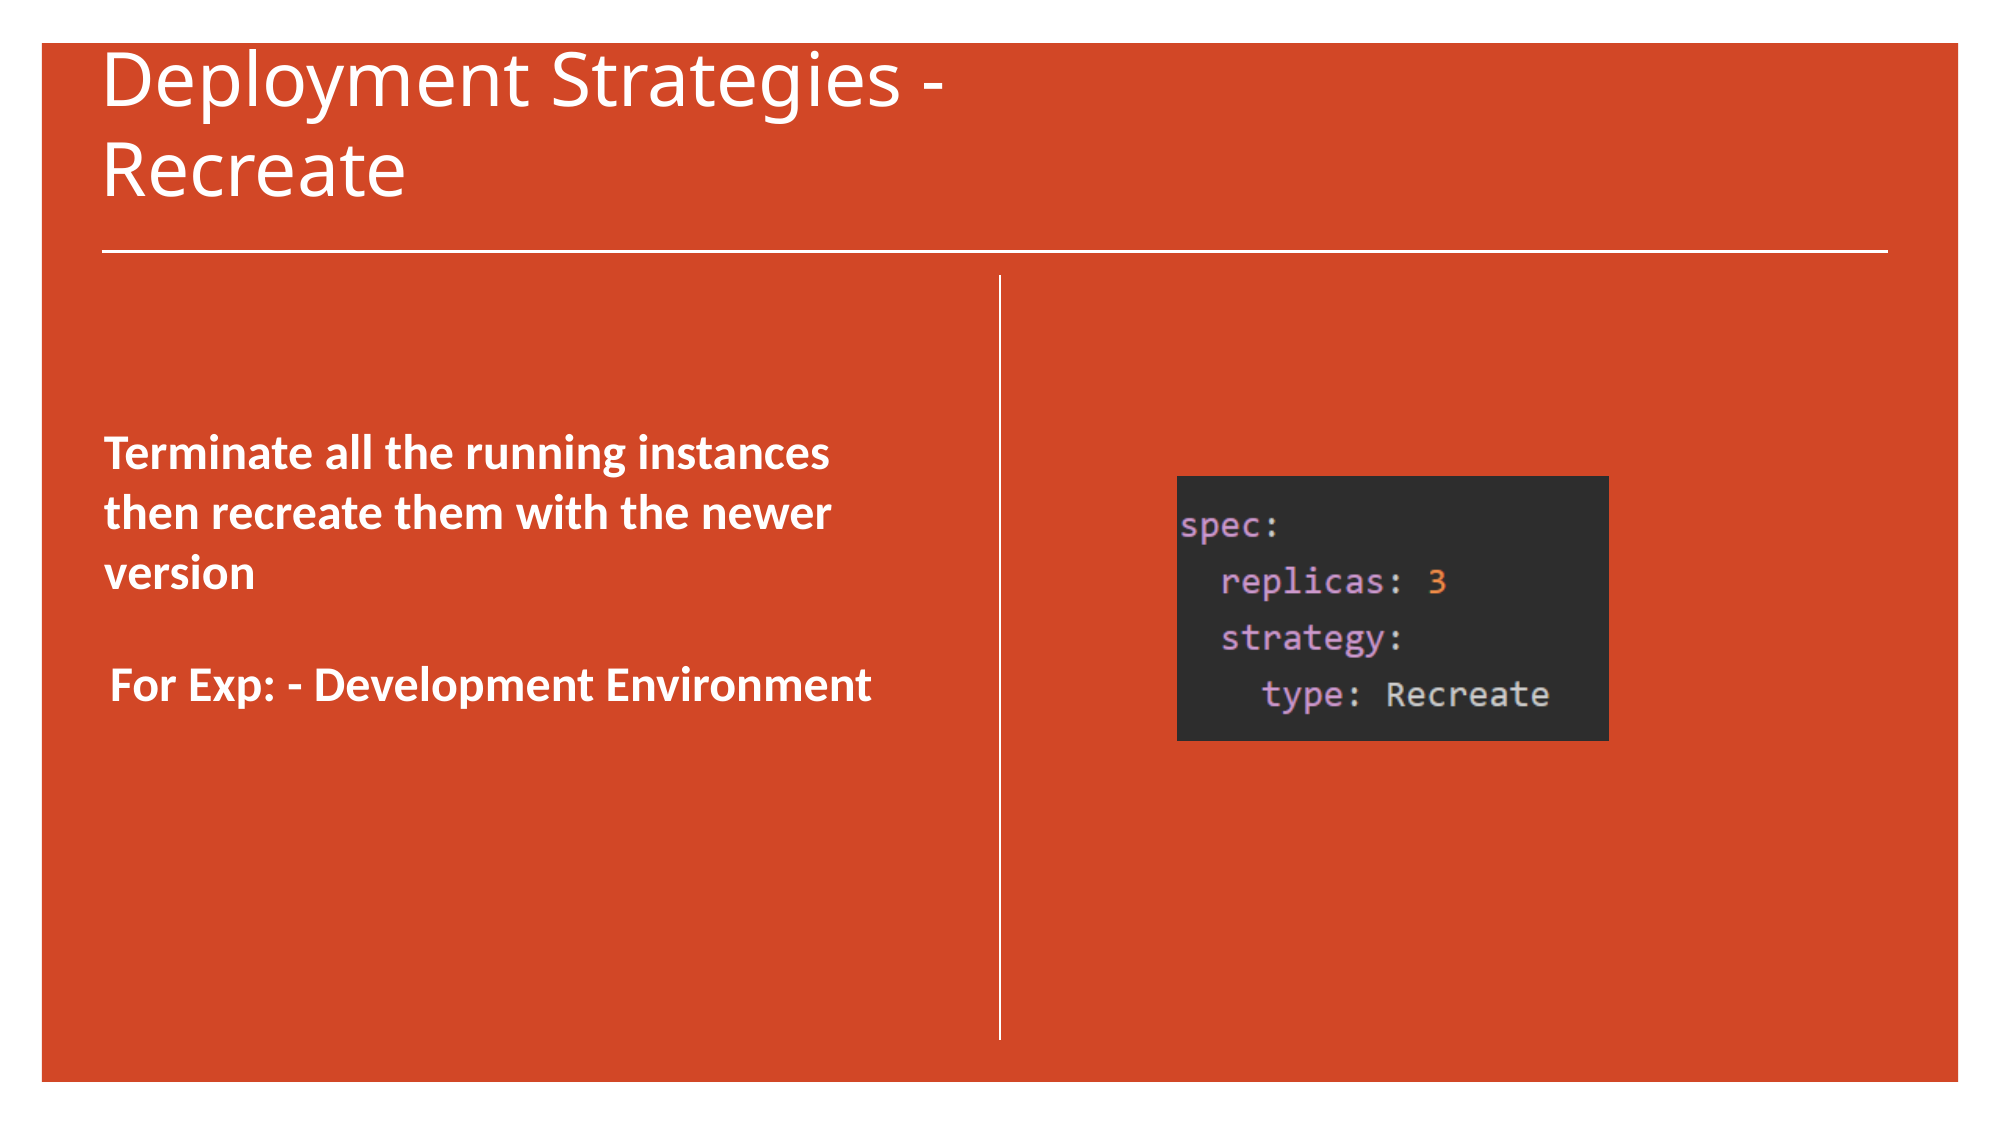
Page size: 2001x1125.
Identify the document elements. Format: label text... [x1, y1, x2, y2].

picture [1177, 476, 1609, 741]
text_box Terminate all the running instances then recreate them with the newer version [89, 411, 946, 607]
title Deployment Strategies - Recreate [85, 113, 1214, 219]
text_box For Exp: - Development Environment [95, 643, 952, 719]
